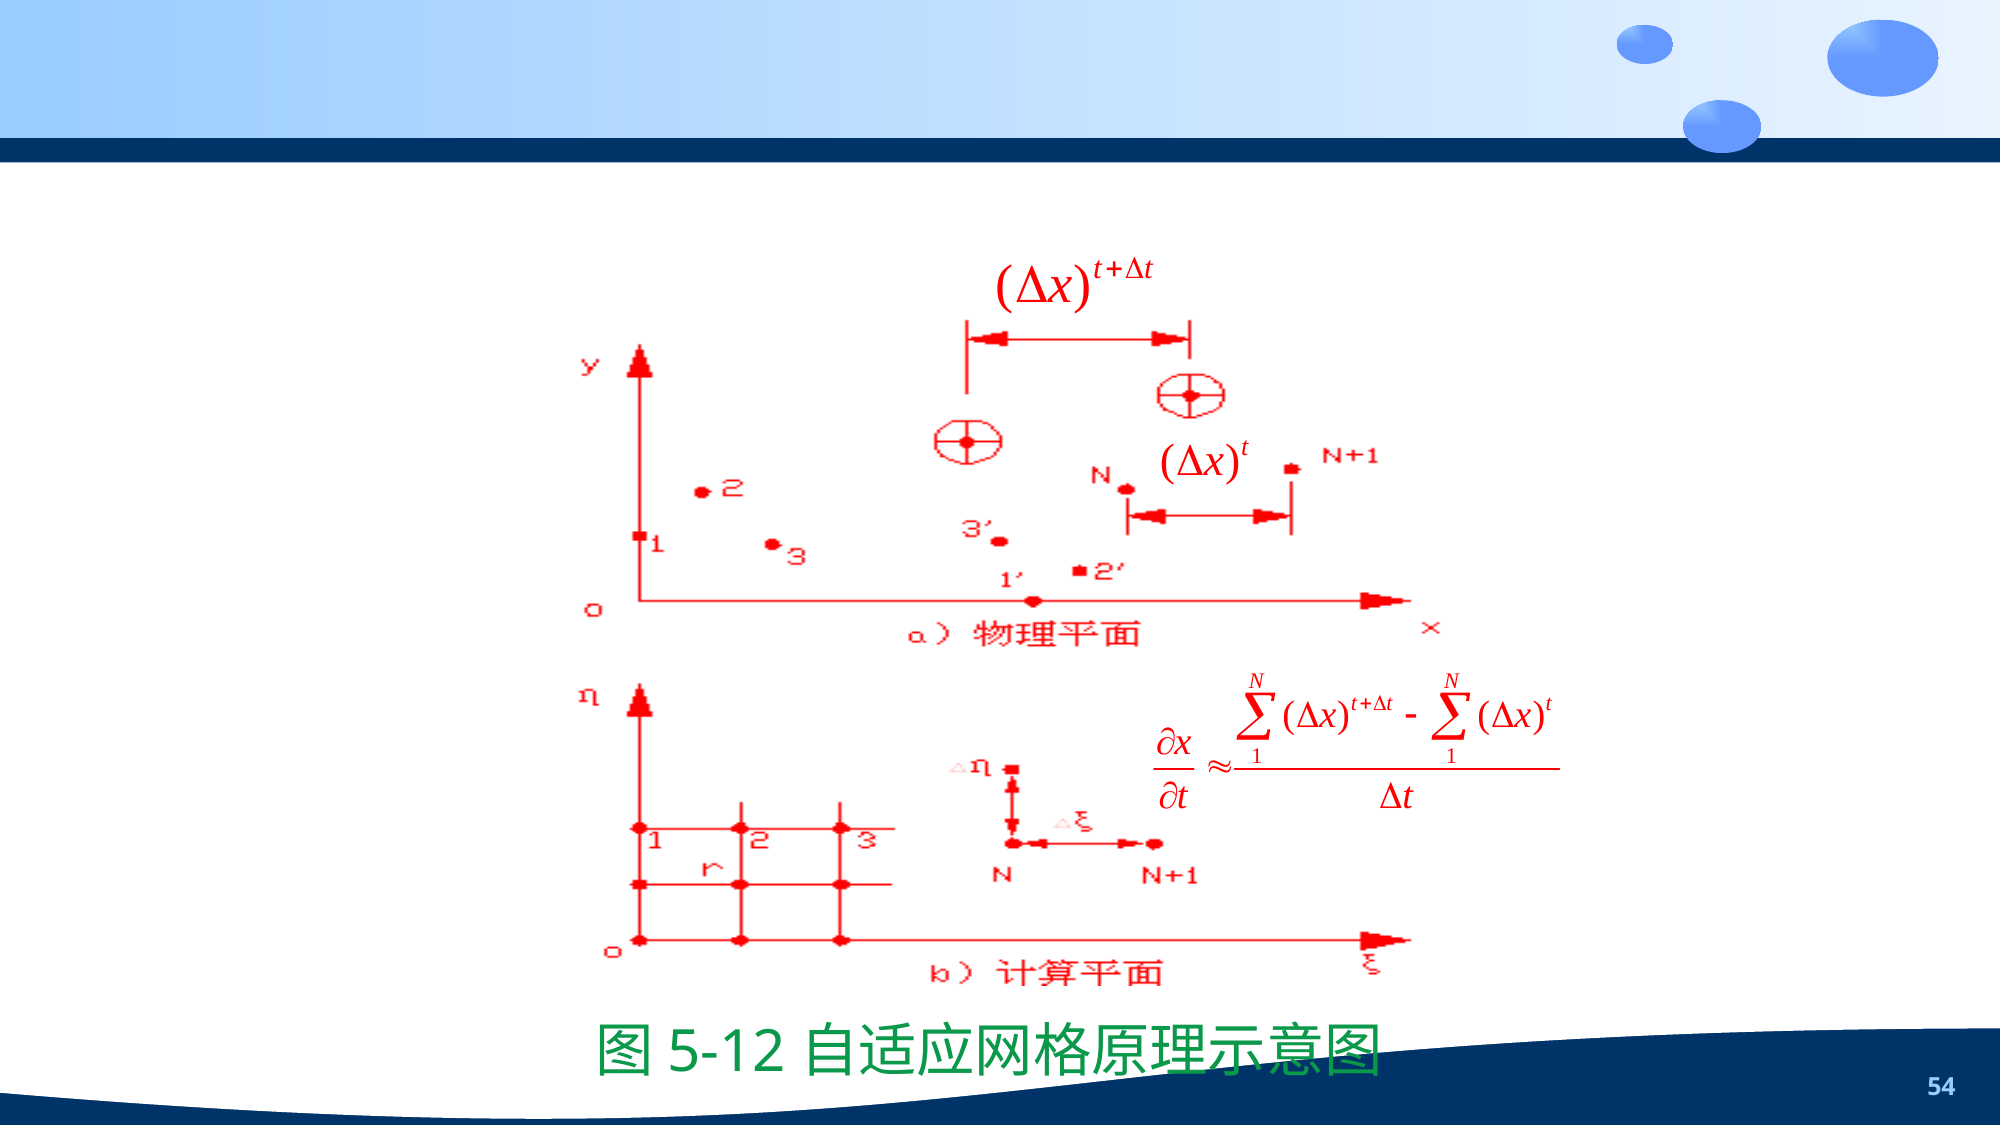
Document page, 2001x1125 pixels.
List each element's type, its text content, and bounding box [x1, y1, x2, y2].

text_box 图5-12自适应网格原理示意图 [580, 1005, 1550, 1091]
picture [562, 302, 1491, 986]
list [1147, 662, 1567, 817]
slide_number 54 [1883, 1062, 2000, 1113]
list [988, 243, 1166, 326]
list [1153, 426, 1260, 495]
